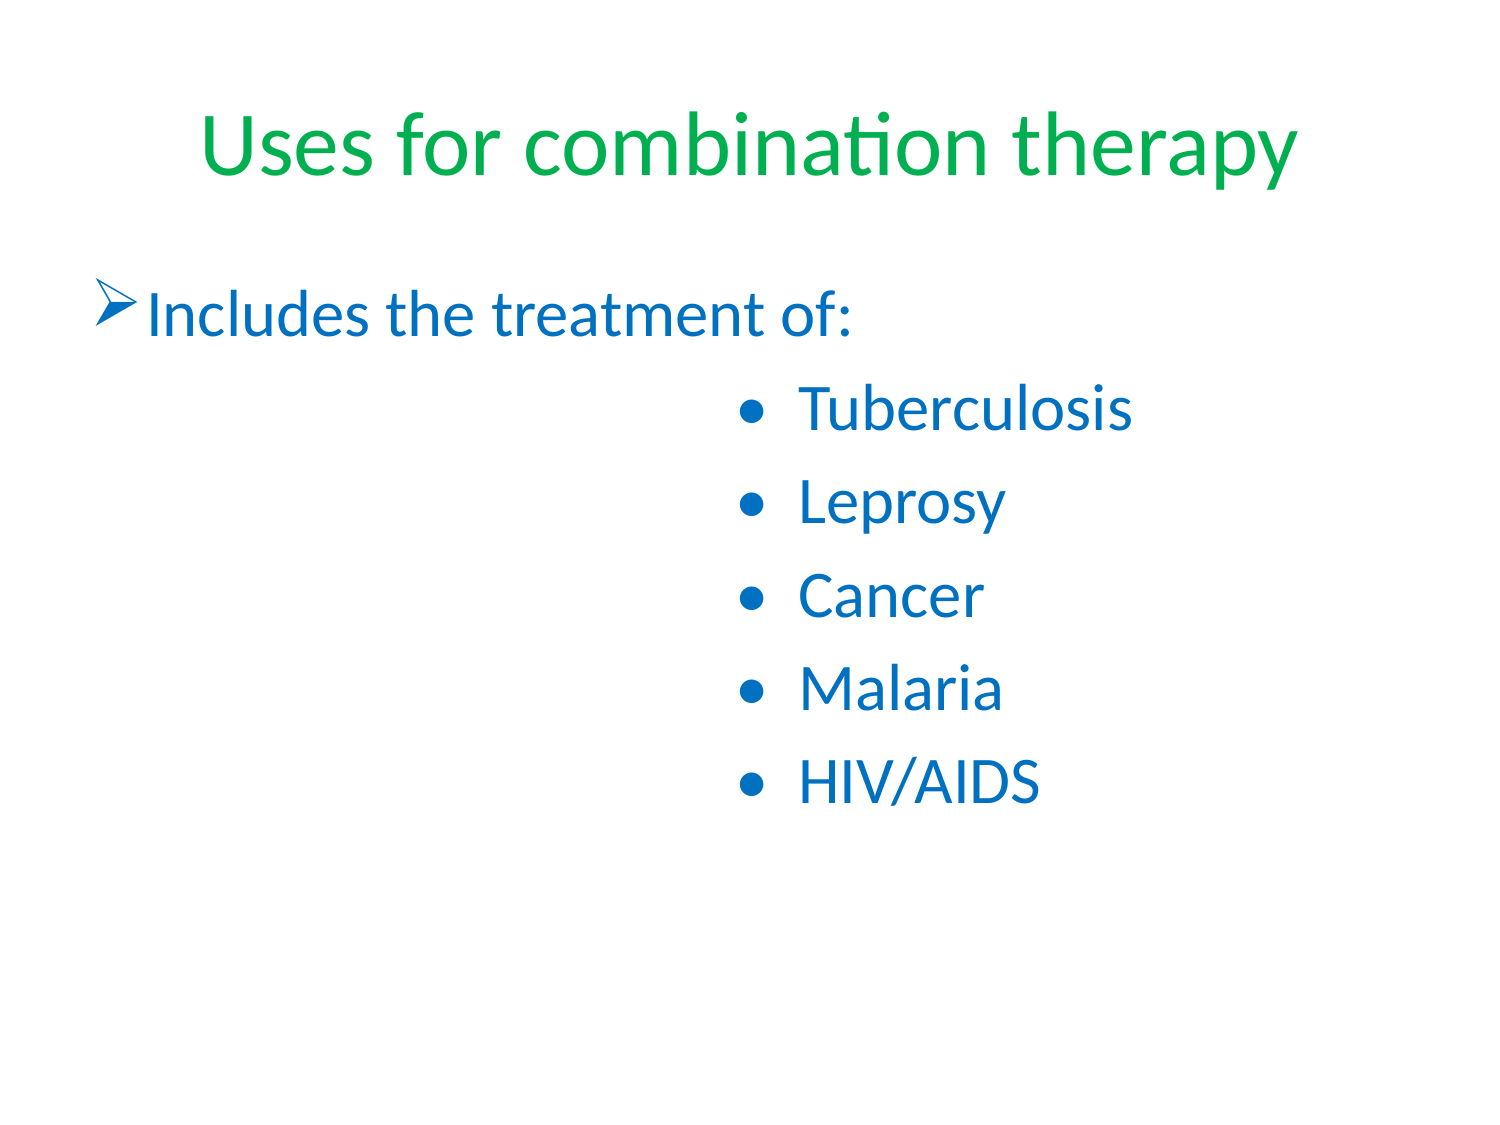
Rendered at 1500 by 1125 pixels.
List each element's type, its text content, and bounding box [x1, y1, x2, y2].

title Uses for combination therapy [75, 45, 1425, 233]
list Includes the treatment of: • Tuberculosis • Leprosy • Cancer • Malaria • HIV/AIDS [75, 262, 1425, 1005]
